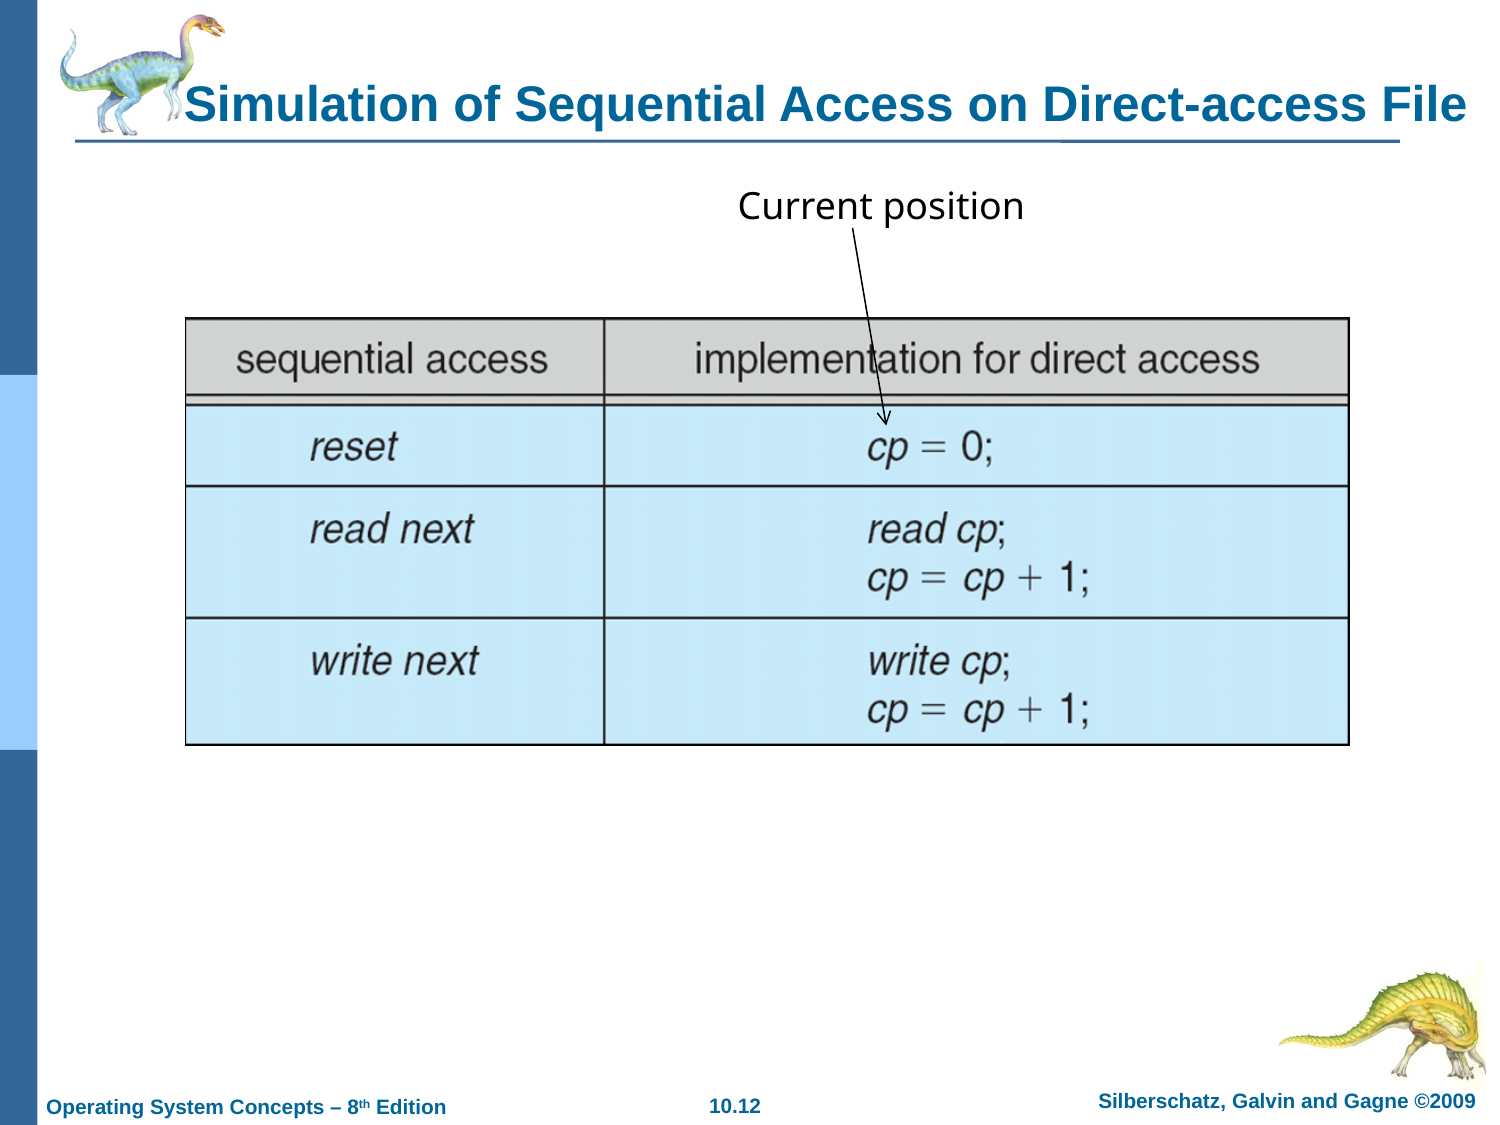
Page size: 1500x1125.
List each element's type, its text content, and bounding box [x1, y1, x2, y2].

title Simulation of Sequential Access on Direct-access File [131, 0, 1500, 139]
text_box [770, 309, 969, 344]
picture [185, 316, 1350, 747]
picture [46, 0, 243, 149]
picture [1275, 959, 1486, 1090]
text_box Current position [722, 174, 1041, 235]
